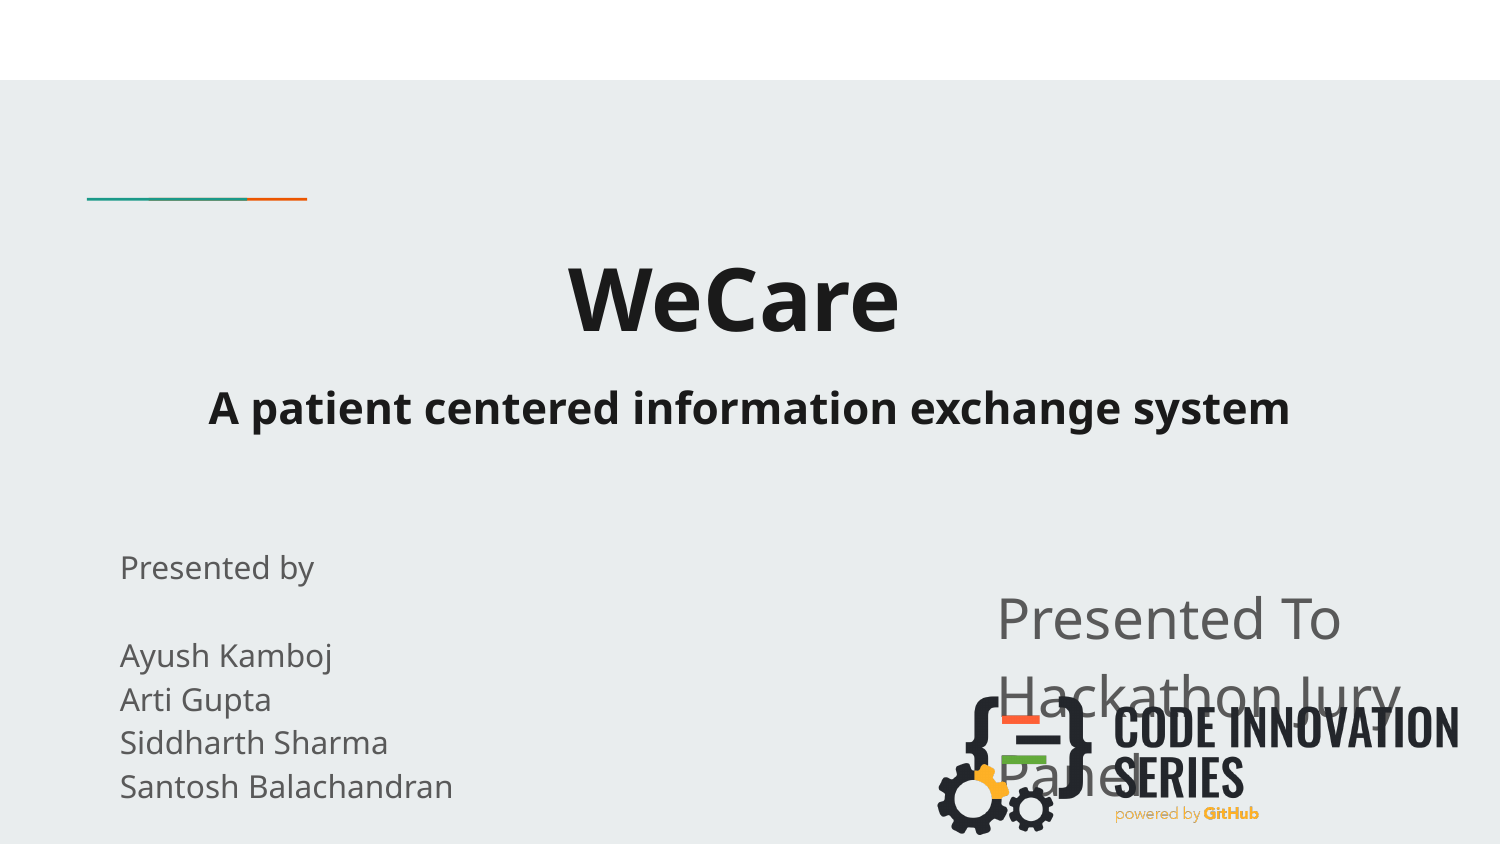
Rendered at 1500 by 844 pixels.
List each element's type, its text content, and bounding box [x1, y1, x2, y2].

subtitle Presented by Ayush Kamboj Arti Gupta Siddharth Sharma Santosh Balachandran [104, 489, 618, 827]
picture [914, 681, 1500, 844]
text_box WeCare [489, 228, 982, 364]
title A patient centered information exchange system [119, 365, 1381, 479]
subtitle Presented To Hackathon Jury Panel [981, 489, 1494, 679]
